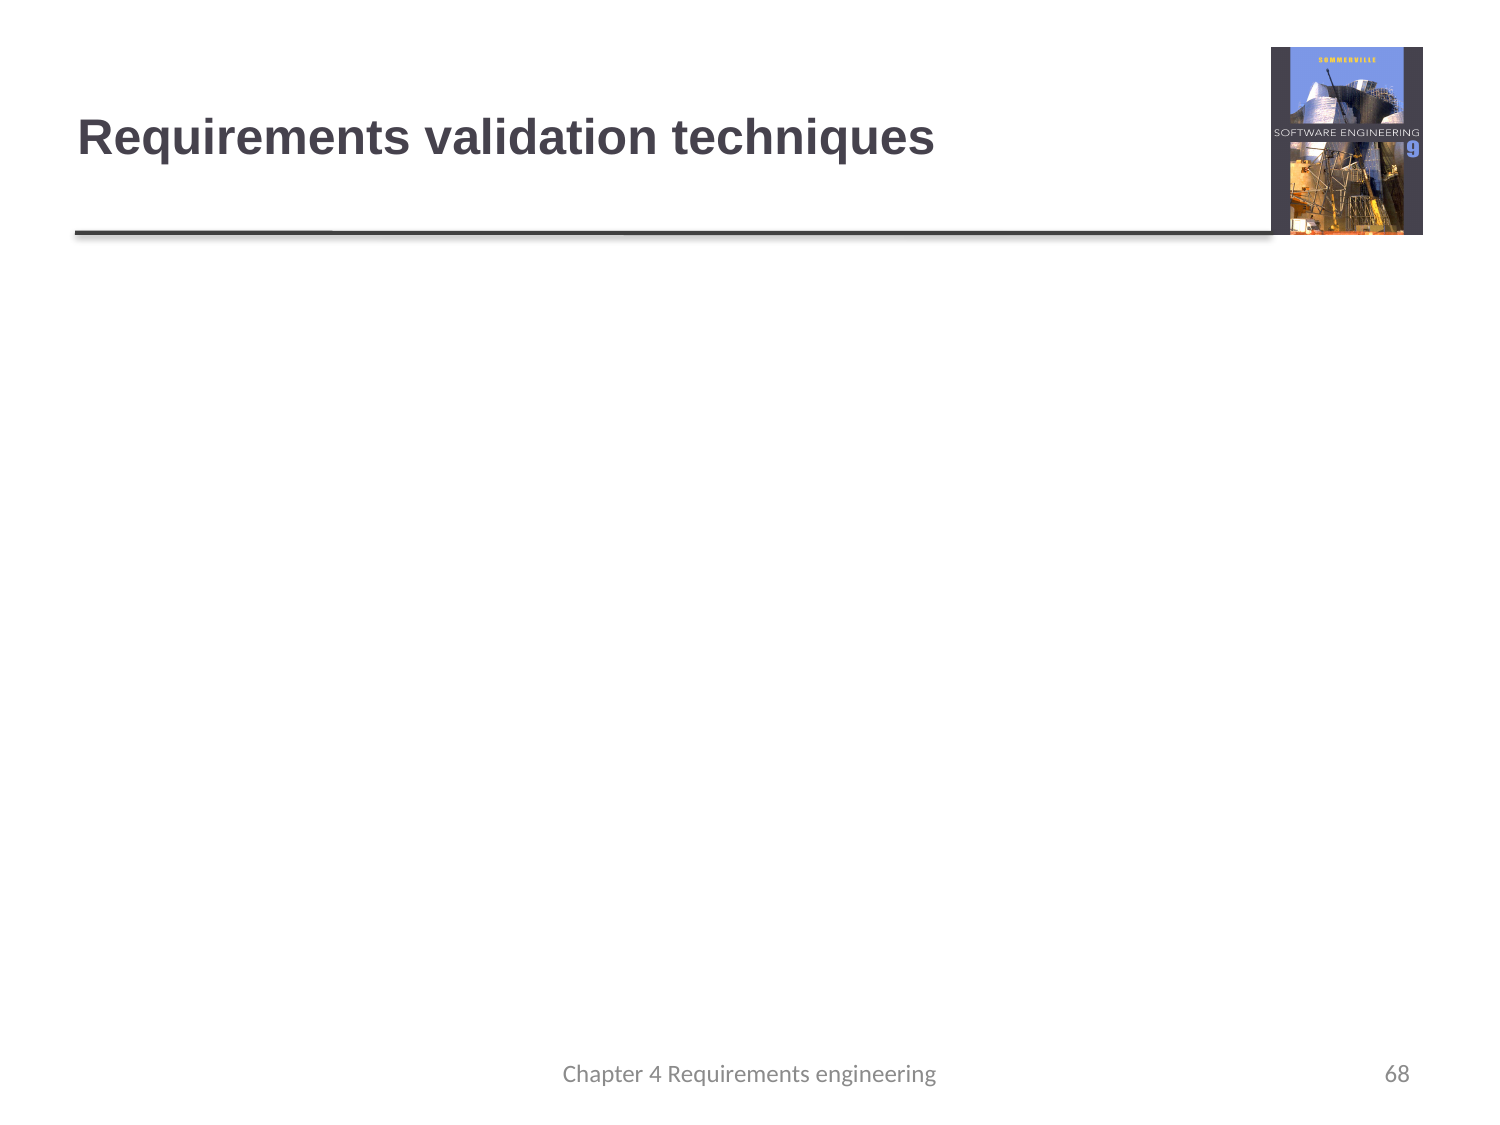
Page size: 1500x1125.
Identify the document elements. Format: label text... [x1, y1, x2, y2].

footer Chapter 4 Requirements engineering [512, 1042, 988, 1103]
slide_number 68 [1074, 1042, 1425, 1103]
title Requirements validation techniques [62, 43, 1426, 226]
picture [1271, 226, 1423, 235]
